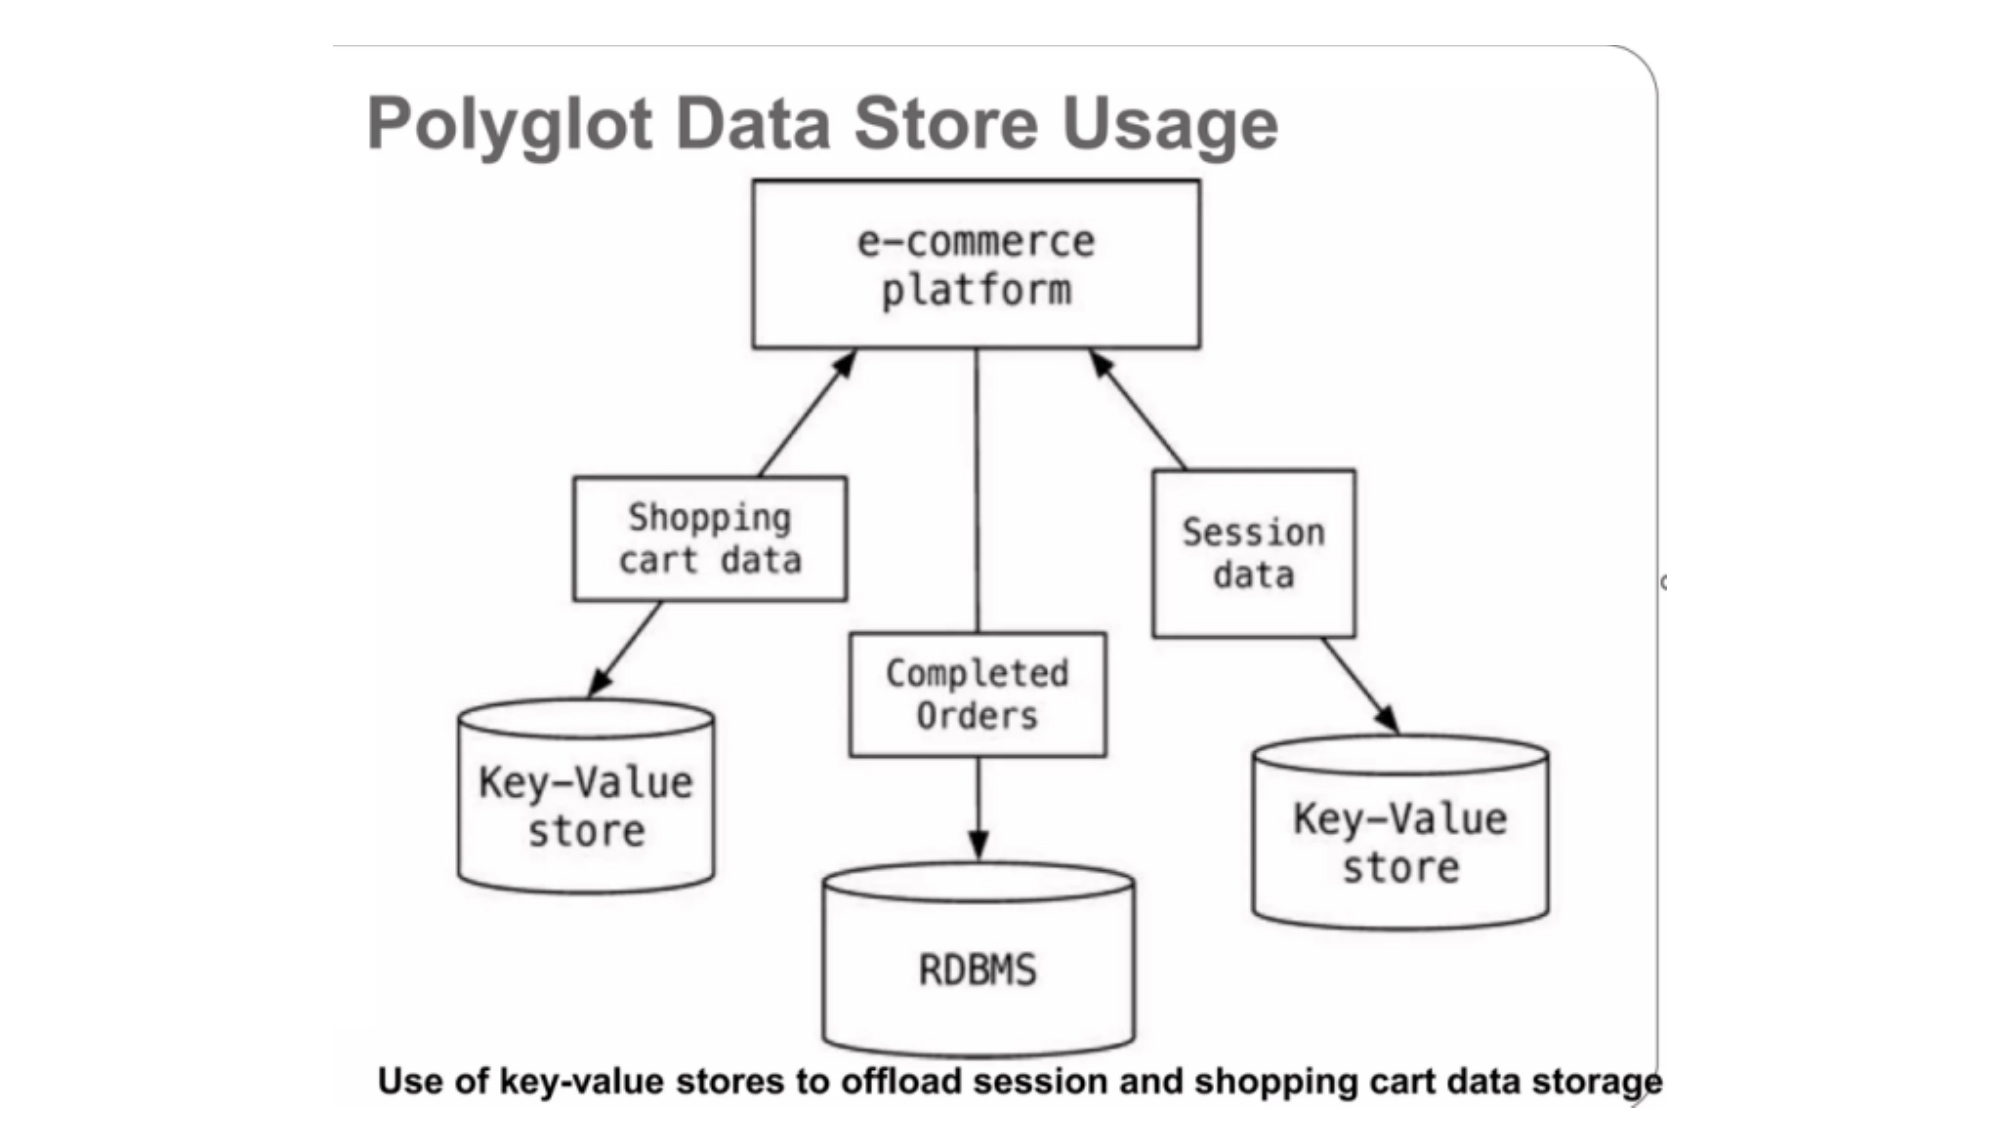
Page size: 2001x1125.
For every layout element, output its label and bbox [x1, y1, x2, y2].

list [333, 45, 1667, 1108]
